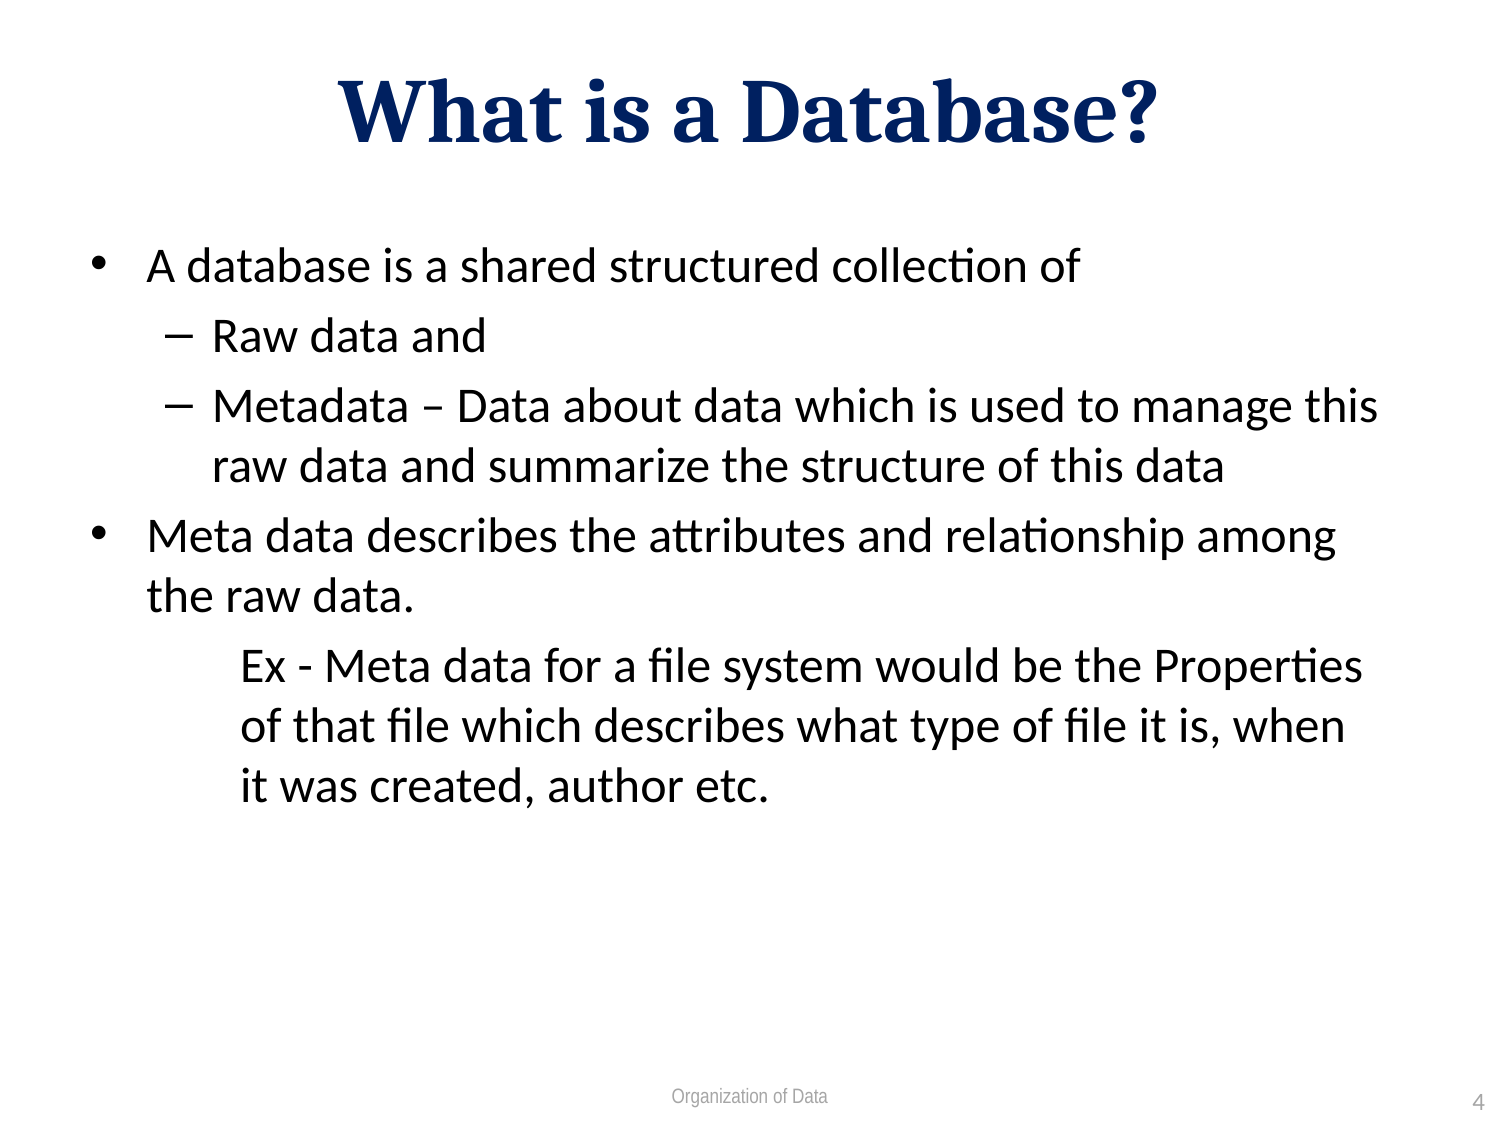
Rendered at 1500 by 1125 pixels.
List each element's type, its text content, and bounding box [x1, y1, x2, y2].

list A database is a shared structured collection of Raw data and Metadata – Data about data which is used to manage this raw data and summarize the structure of this data Meta data describes the attributes and relationship among the raw data. Ex - Meta data for a file system would be the Properties of that file which describes what type of file it is, when it was created, author etc. [75, 224, 1425, 1005]
footer Organization of Data [425, 1074, 1074, 1121]
title What is a Database? [75, 0, 1425, 213]
slide_number 4 [1074, 1074, 1500, 1125]
